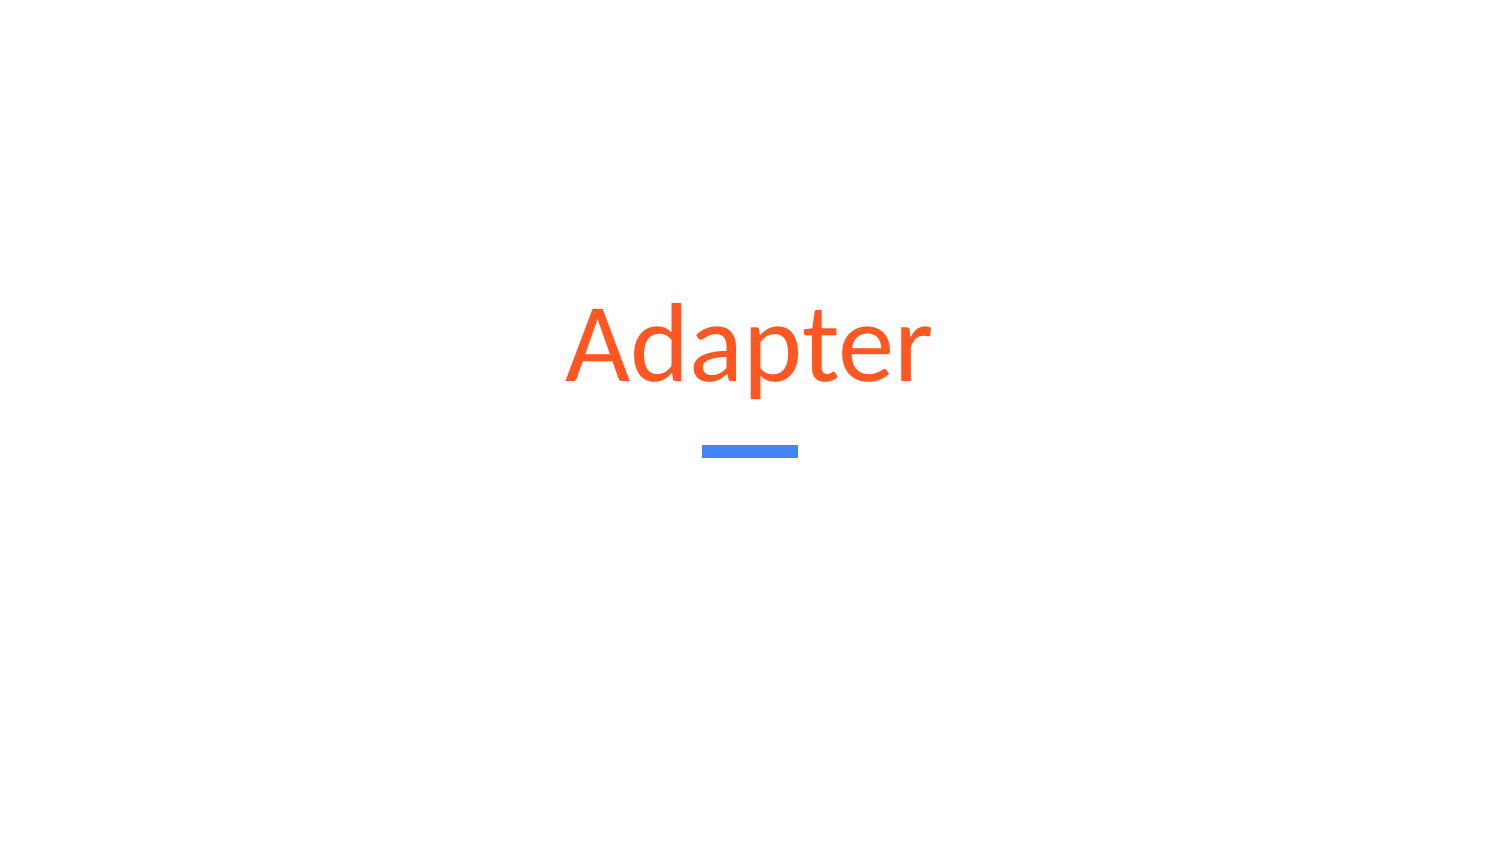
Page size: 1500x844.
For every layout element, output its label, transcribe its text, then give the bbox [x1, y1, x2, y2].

title Adapter [51, 97, 1449, 419]
